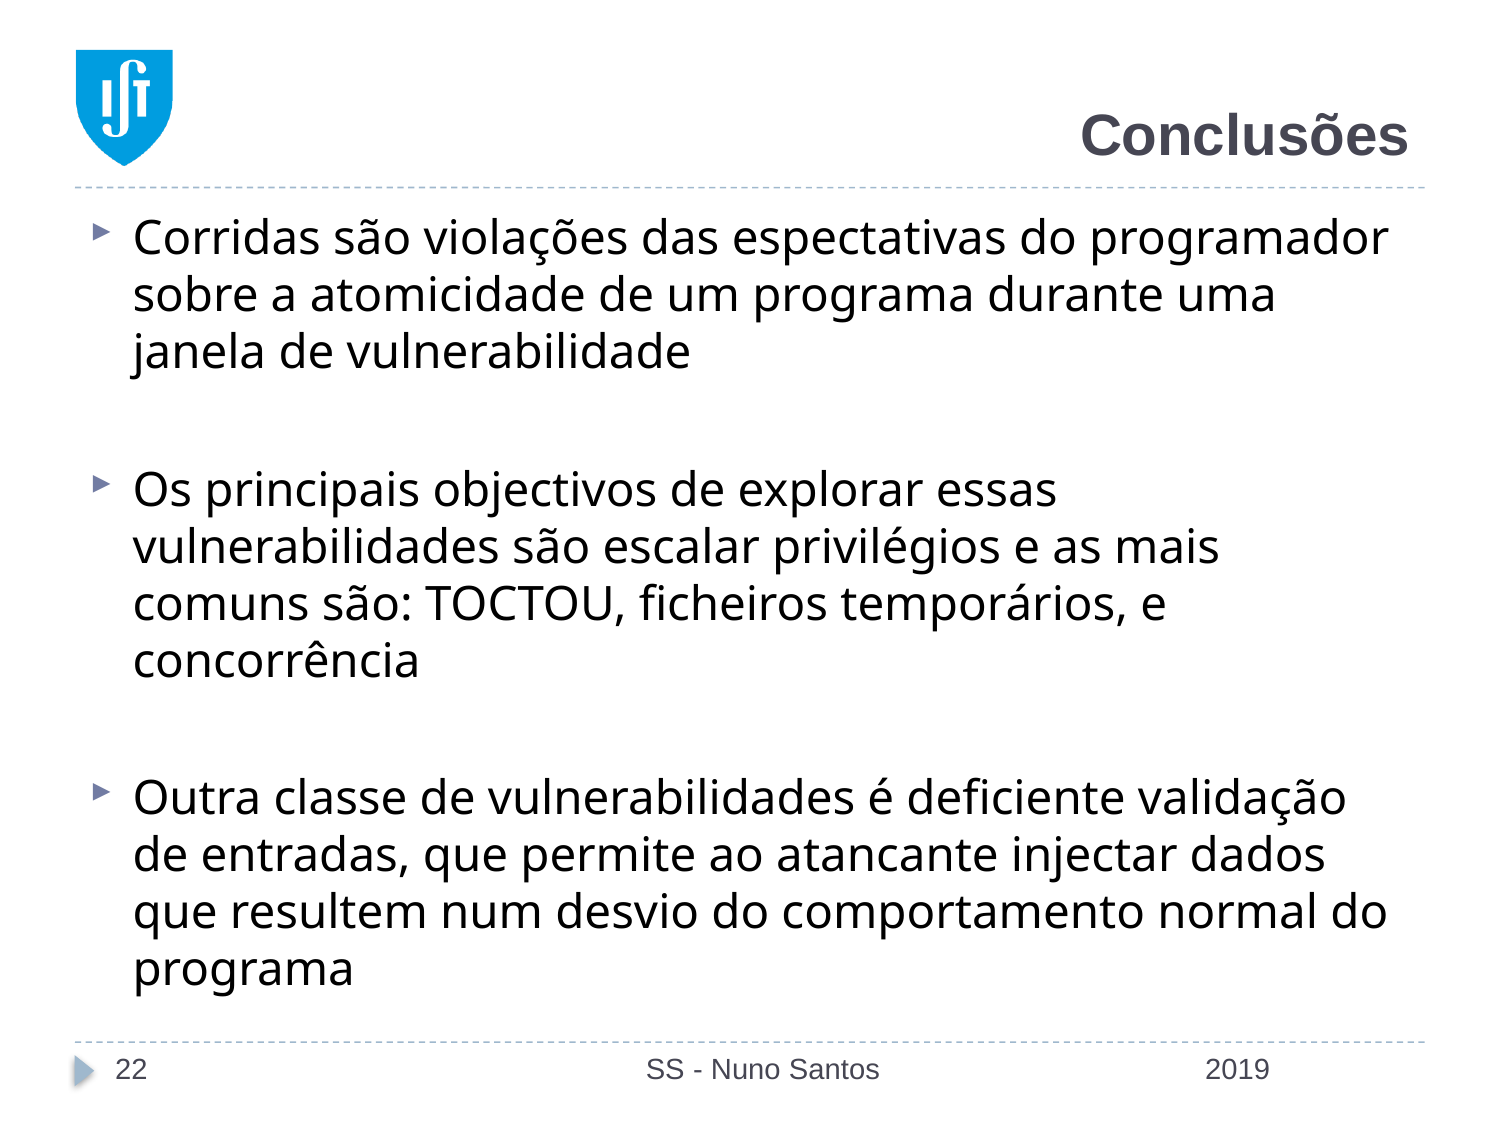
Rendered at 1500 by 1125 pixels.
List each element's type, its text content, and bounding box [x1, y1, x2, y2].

slide_number 2019 [1051, 1042, 1426, 1103]
title Conclusões [200, 24, 1425, 175]
slide_number 22 [100, 1042, 426, 1103]
footer SS - Nuno Santos [475, 1042, 1051, 1103]
list Corridas são violações das espectativas do programador sobre a atomicidade de um programa durante uma janela de vulnerabilidade Os principais objectivos de explorar essas vulnerabilidades são escalar privilégios e as mais comuns são: TOCTOU, ficheiros temporários, e concorrência Outra classe de vulnerabilidades é deficiente validação de entradas, que permite ao atancante injectar dados que resultem num desvio do comportamento normal do programa [75, 200, 1425, 1010]
picture [68, 42, 180, 175]
